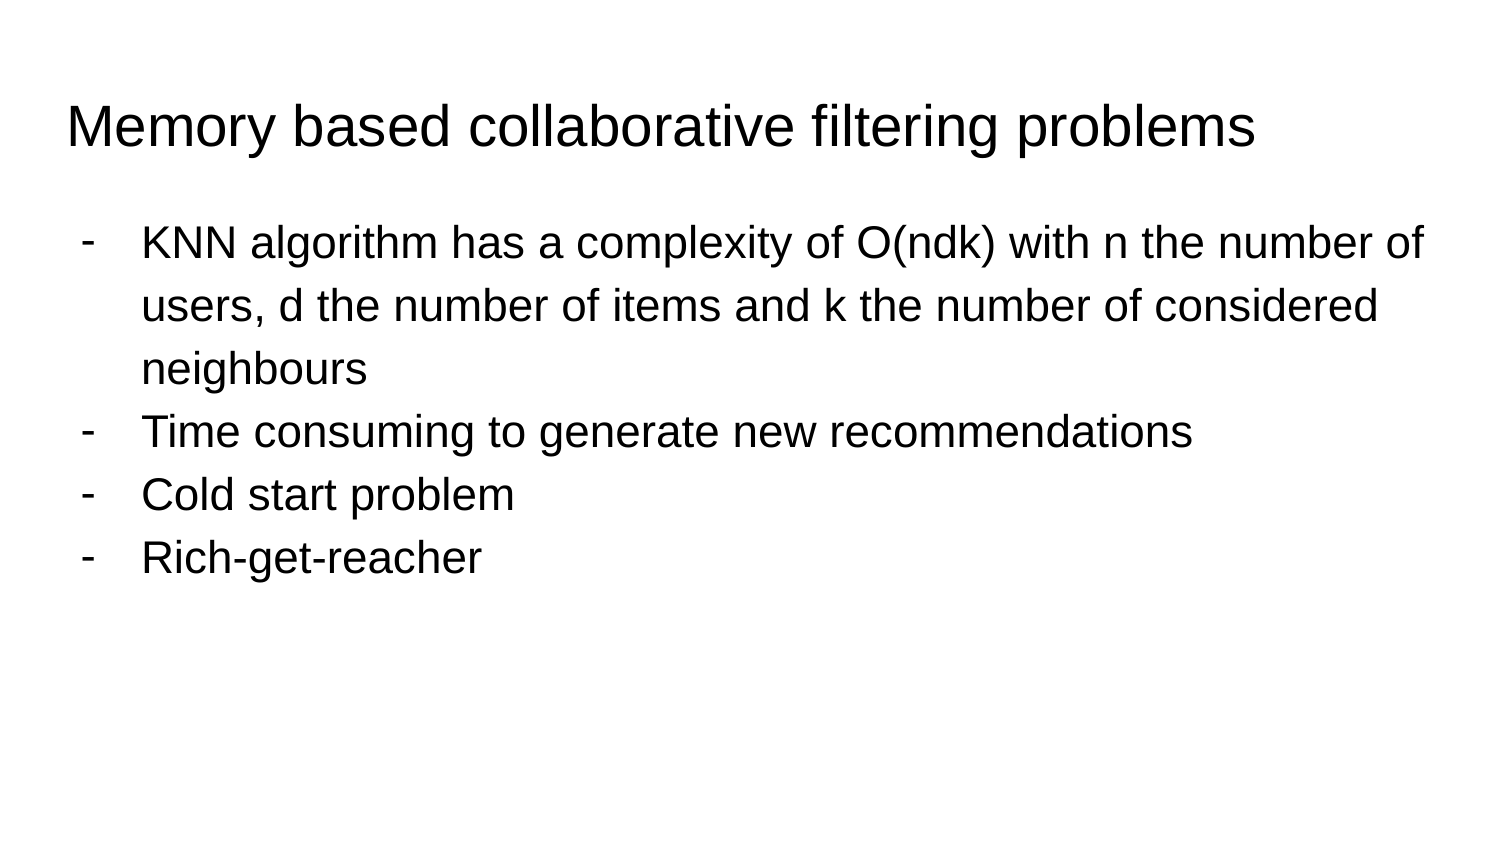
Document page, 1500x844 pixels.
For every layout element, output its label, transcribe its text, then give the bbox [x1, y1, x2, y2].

list KNN algorithm has a complexity of O(ndk) with n the number of users, d the number of items and k the number of considered neighbours Time consuming to generate new recommendations Cold start problem Rich-get-reacher [51, 189, 1449, 750]
title Memory based collaborative filtering problems [51, 72, 1449, 167]
